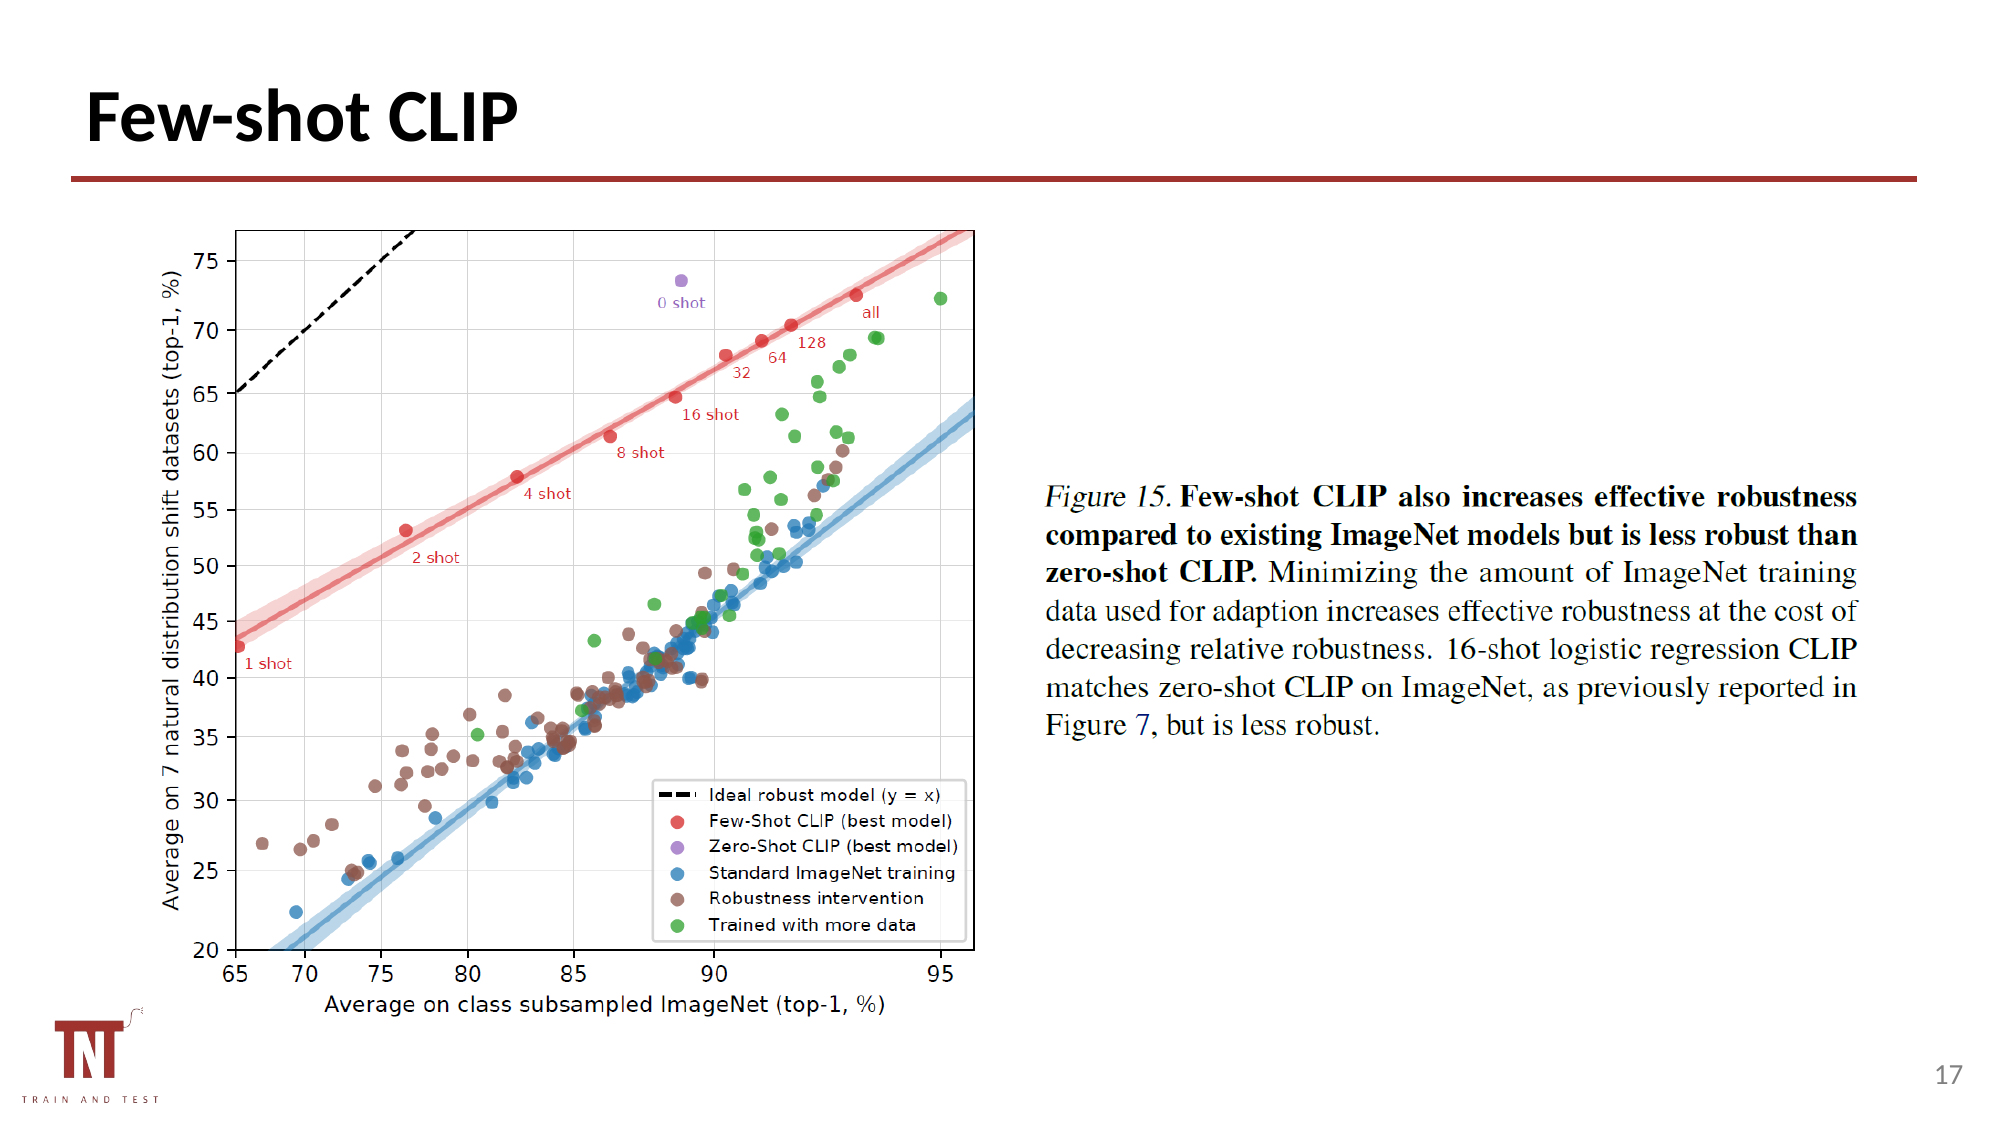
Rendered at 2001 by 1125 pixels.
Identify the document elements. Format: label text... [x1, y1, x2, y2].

picture [21, 214, 1010, 1110]
slide_number 16 [1528, 1042, 1979, 1103]
picture [1025, 461, 1893, 757]
title Few-shot CLIP [71, 59, 1917, 175]
